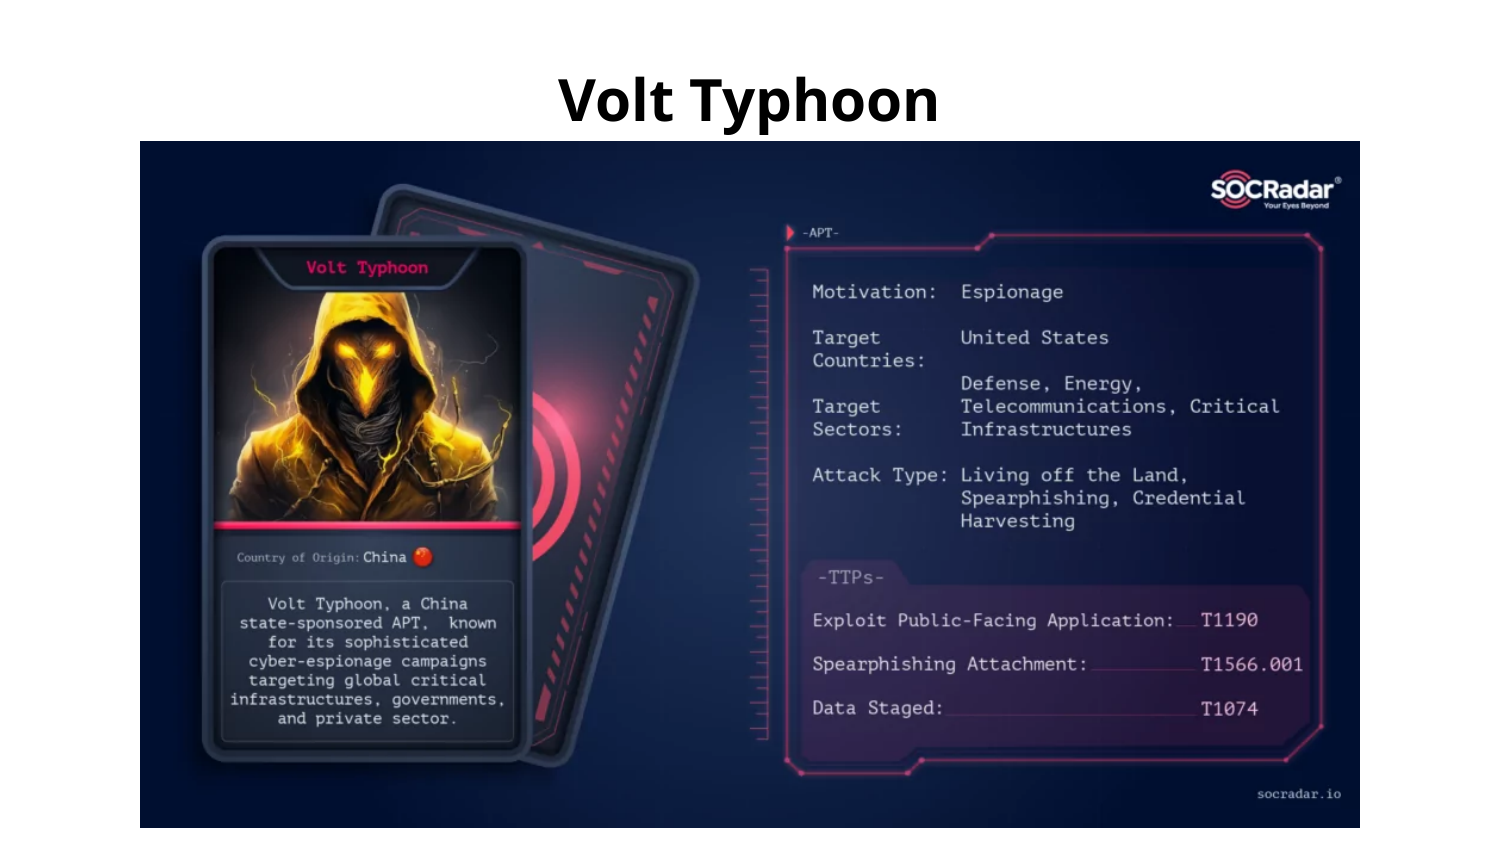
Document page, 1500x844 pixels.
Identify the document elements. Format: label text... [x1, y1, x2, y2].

picture [139, 141, 1360, 829]
title Volt Typhoon [75, 48, 1425, 142]
